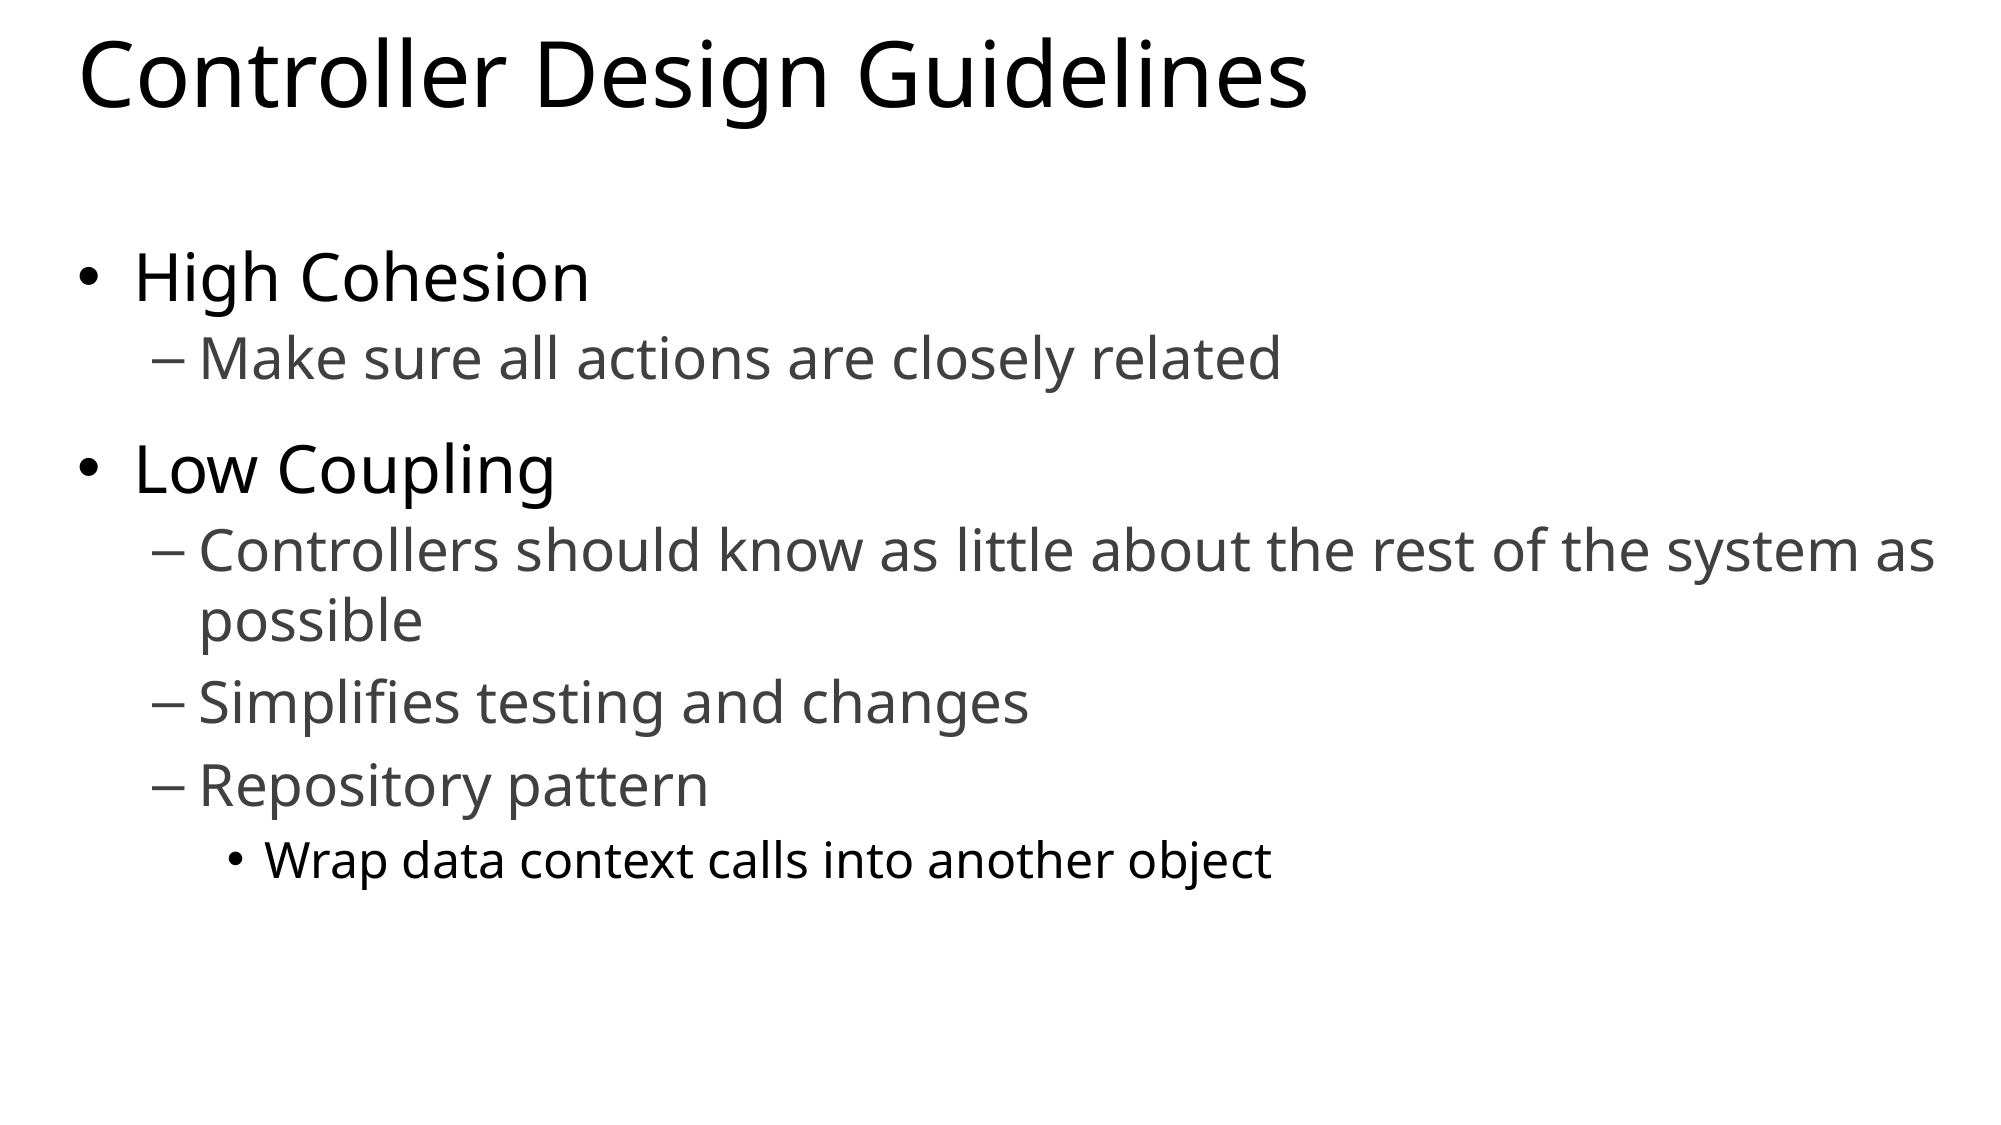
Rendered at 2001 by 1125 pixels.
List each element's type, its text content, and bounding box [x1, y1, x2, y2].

title Controller Design Guidelines [62, 29, 1953, 205]
list High Cohesion Make sure all actions are closely related Low Coupling Controllers should know as little about the rest of the system as possible Simplifies testing and changes Repository pattern Wrap data context calls into another object [62, 227, 1953, 1096]
